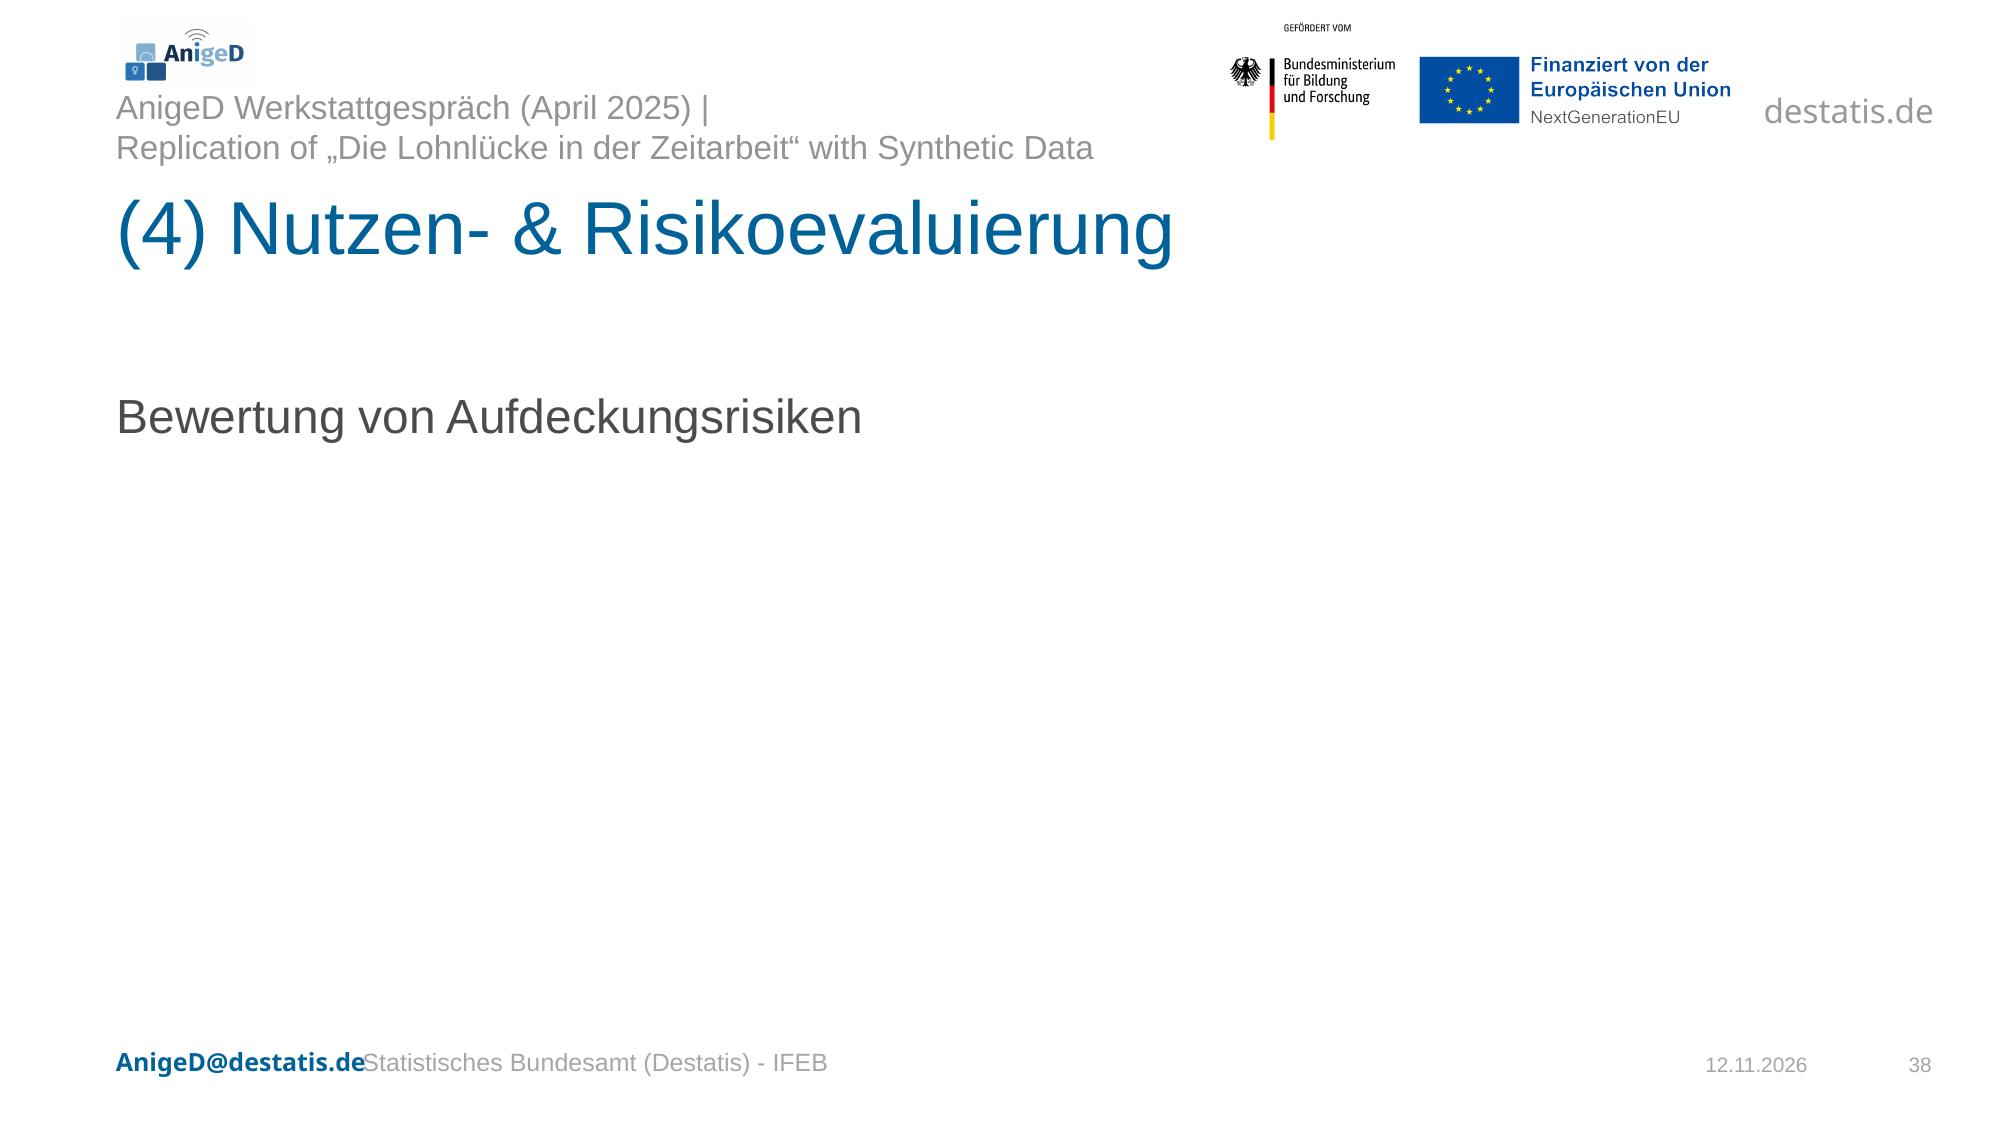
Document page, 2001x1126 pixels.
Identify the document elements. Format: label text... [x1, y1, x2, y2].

picture [116, 18, 253, 90]
picture [1207, 4, 1744, 167]
title (4) Nutzen- & Risikoevaluierung [116, 183, 1934, 282]
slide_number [1561, 1033, 1808, 1077]
footer Statistisches Bundesamt (Destatis) - IFEB [362, 1033, 1550, 1077]
list Bewertung von Aufdeckungsrisiken [116, 385, 1934, 953]
slide_number 38 [1818, 1033, 1932, 1077]
